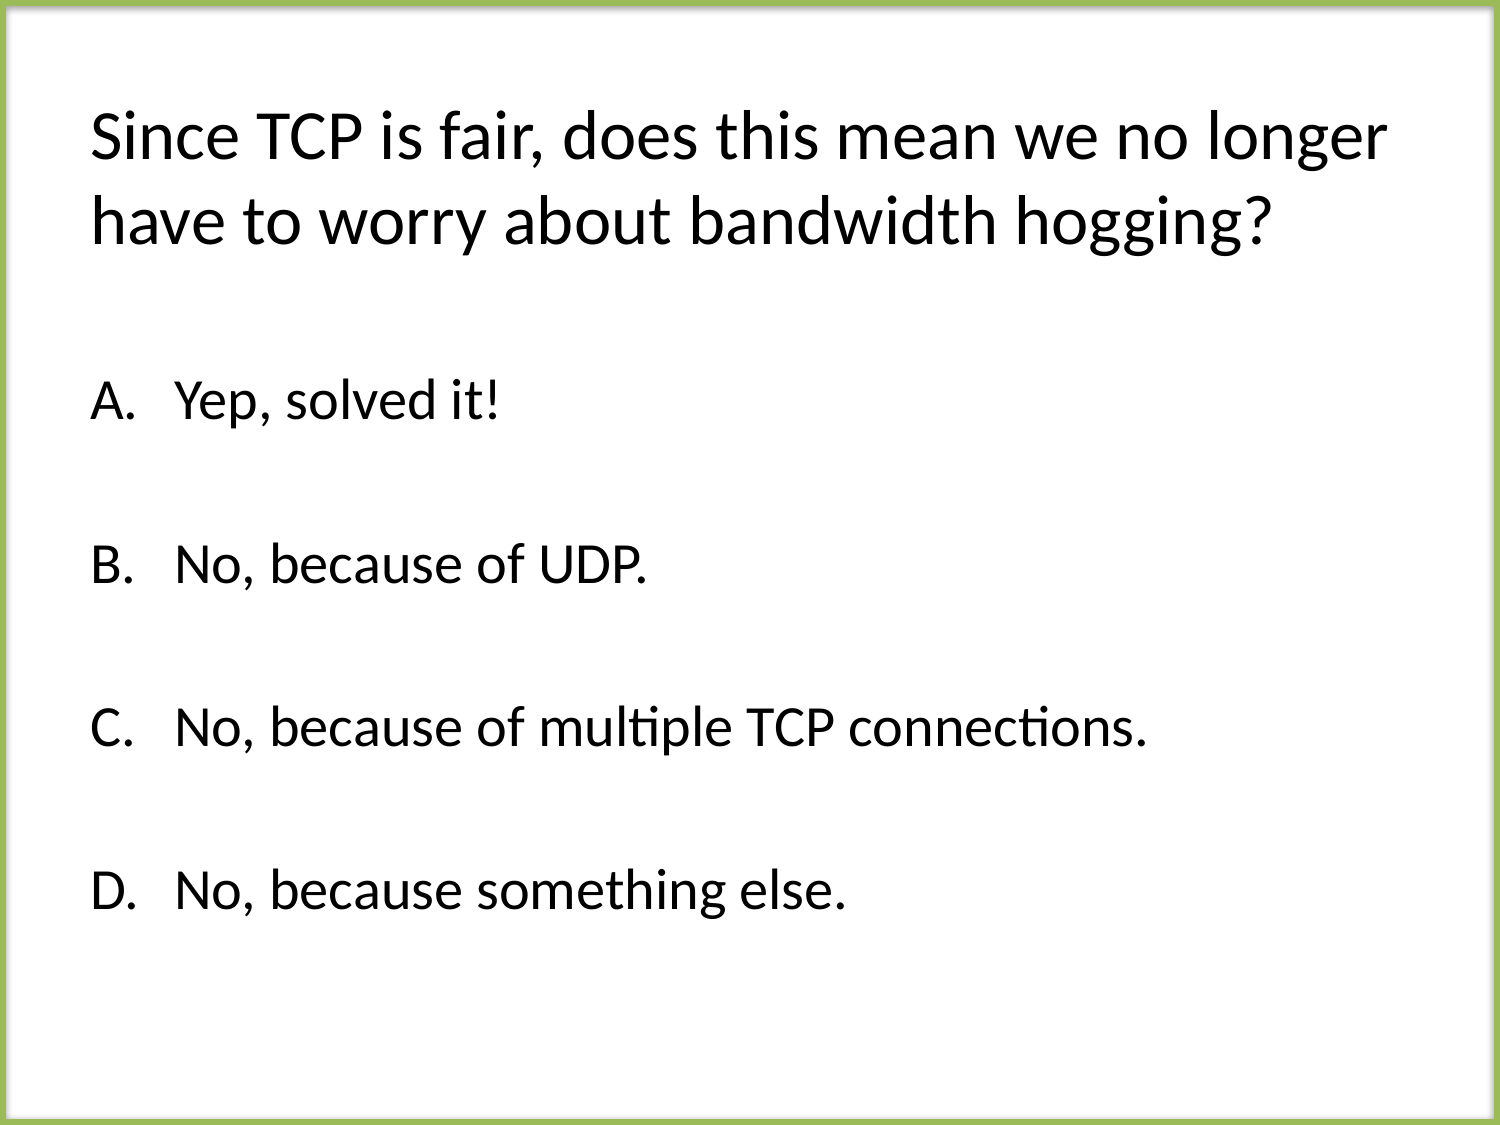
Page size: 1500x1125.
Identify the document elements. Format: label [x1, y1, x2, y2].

text_box [0, 0, 1500, 1125]
